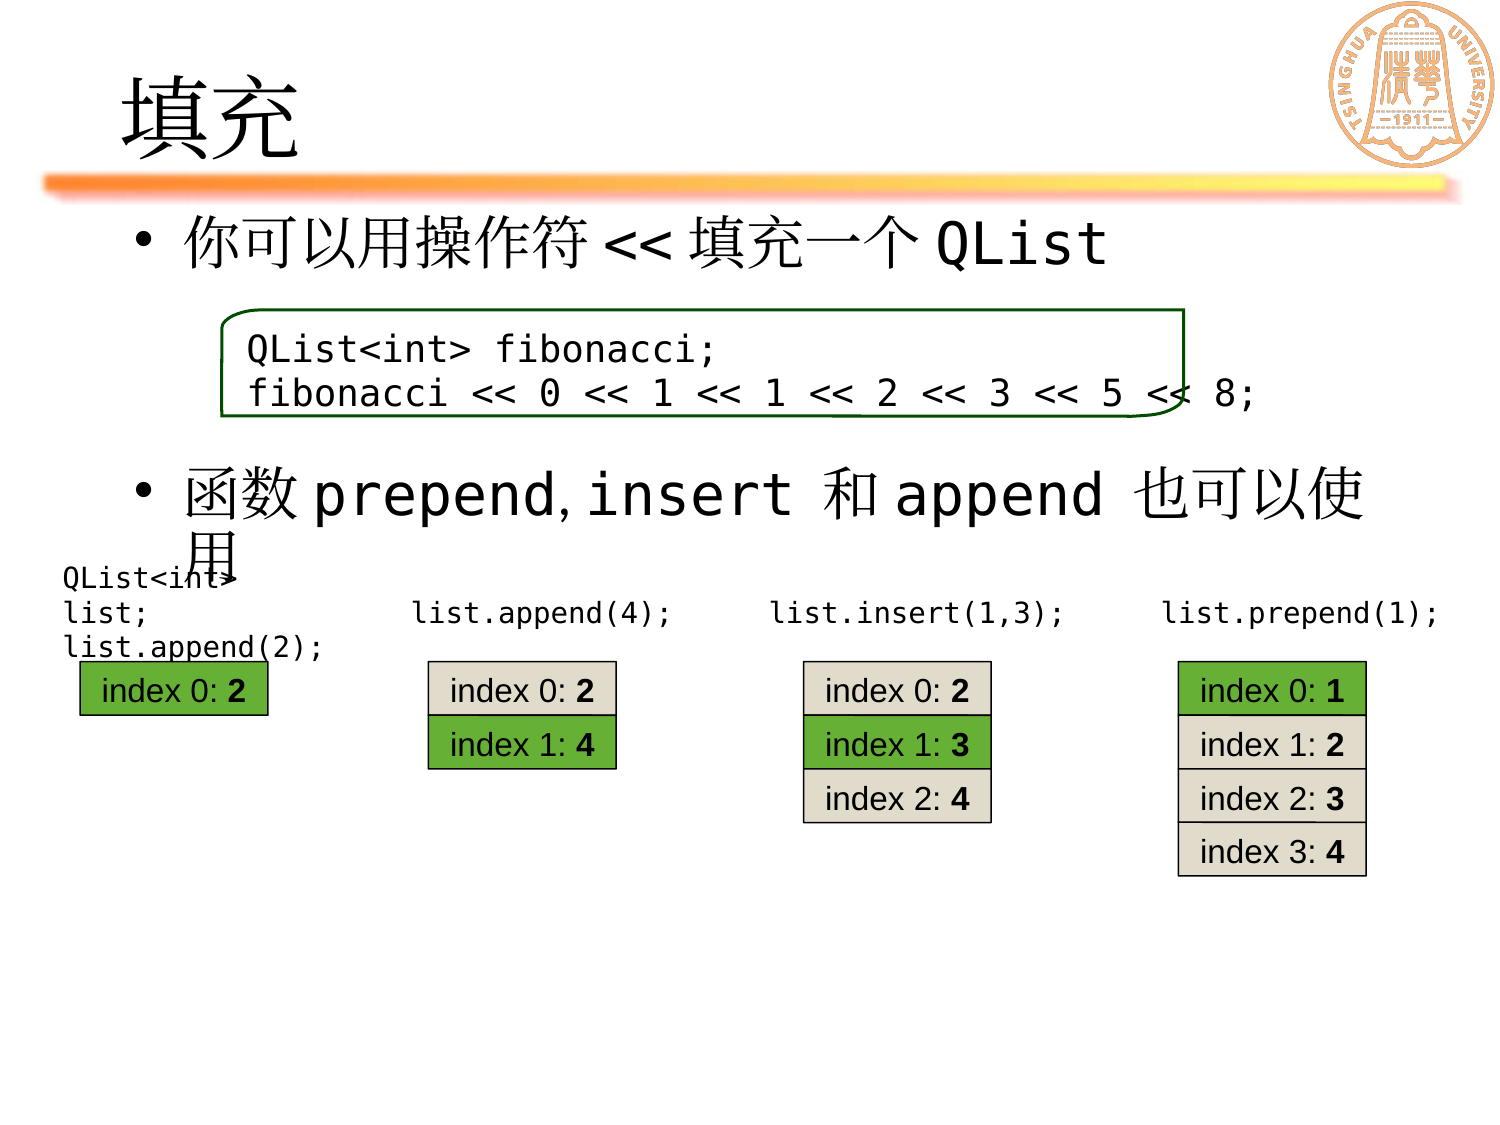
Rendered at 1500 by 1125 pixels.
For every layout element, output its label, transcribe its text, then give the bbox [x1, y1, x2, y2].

picture [28, 0, 1496, 205]
text_box index 3: 4 [1178, 822, 1367, 876]
text_box index 0: 1 [1178, 661, 1367, 715]
list 你可以用操作符<<填充一个QList 函数prepend, insert 和append 也可以使用 [103, 206, 1397, 1045]
text_box index 0: 2 [428, 661, 617, 715]
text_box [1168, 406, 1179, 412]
text_box index 1: 2 [1178, 715, 1367, 768]
text_box index 0: 2 [803, 661, 992, 715]
text_box index 0: 2 [80, 661, 268, 716]
text_box list.insert(1,3); [755, 554, 1072, 634]
text_box index 2: 4 [803, 768, 992, 823]
text_box list.prepend(1); [1147, 554, 1447, 634]
text_box list.append(4); [397, 554, 680, 634]
text_box [221, 309, 1184, 417]
title 填充 [103, 59, 1397, 187]
text_box QList<int> list; list.append(2); [49, 554, 349, 634]
text_box index 1: 4 [428, 715, 617, 769]
text_box index 2: 3 [1178, 768, 1367, 822]
text_box index 1: 3 [803, 715, 992, 768]
